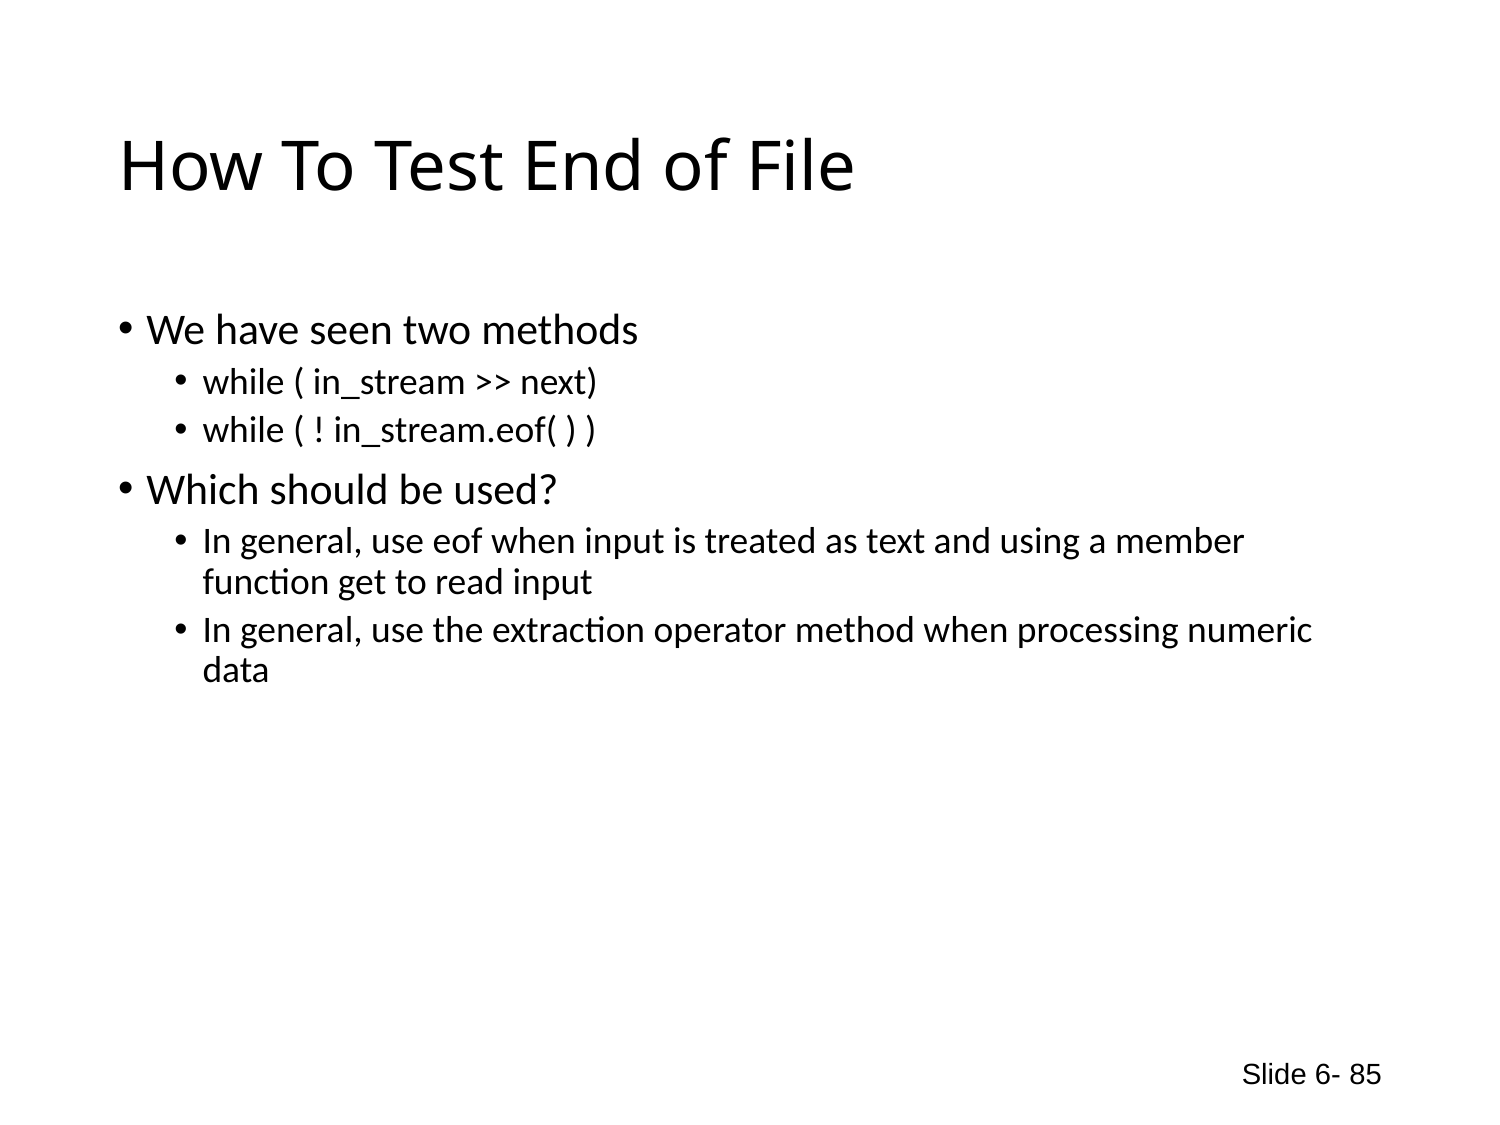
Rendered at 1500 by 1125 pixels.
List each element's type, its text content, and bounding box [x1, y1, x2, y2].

title How To Test End of File [103, 59, 1397, 278]
list We have seen two methods while ( in_stream >> next) while ( ! in_stream.eof( ) ) Which should be used? In general, use eof when input is treated as text and using a member function get to read input In general, use the extraction operator method when processing numeric data [103, 299, 1397, 750]
slide_number Slide 6- 85 [1059, 1042, 1397, 1103]
